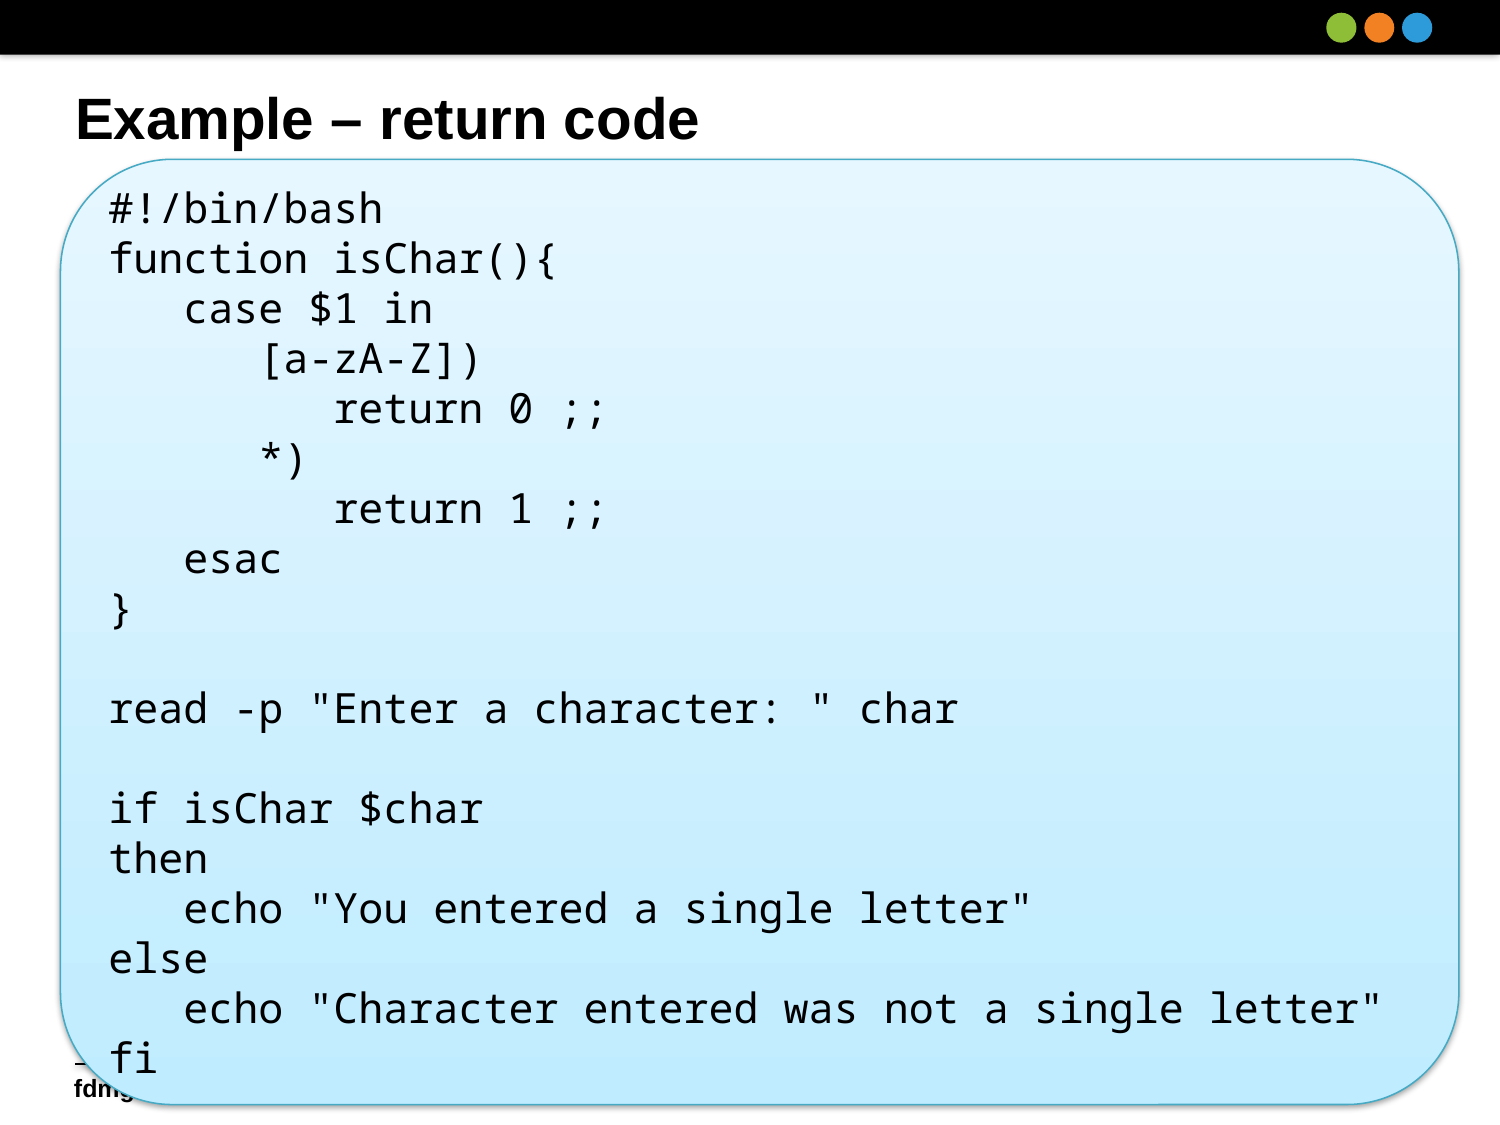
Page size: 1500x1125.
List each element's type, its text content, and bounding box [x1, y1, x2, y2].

title Example – return code [75, 81, 1425, 160]
text_box #!/bin/bash function isChar(){ case $1 in [a-zA-Z]) return 0 ;; *) return 1 ;; esac } read -p "Enter a character: " char if isChar $char then echo "You entered a single letter" else echo "Character entered was not a single letter" fi [59, 158, 1460, 1106]
